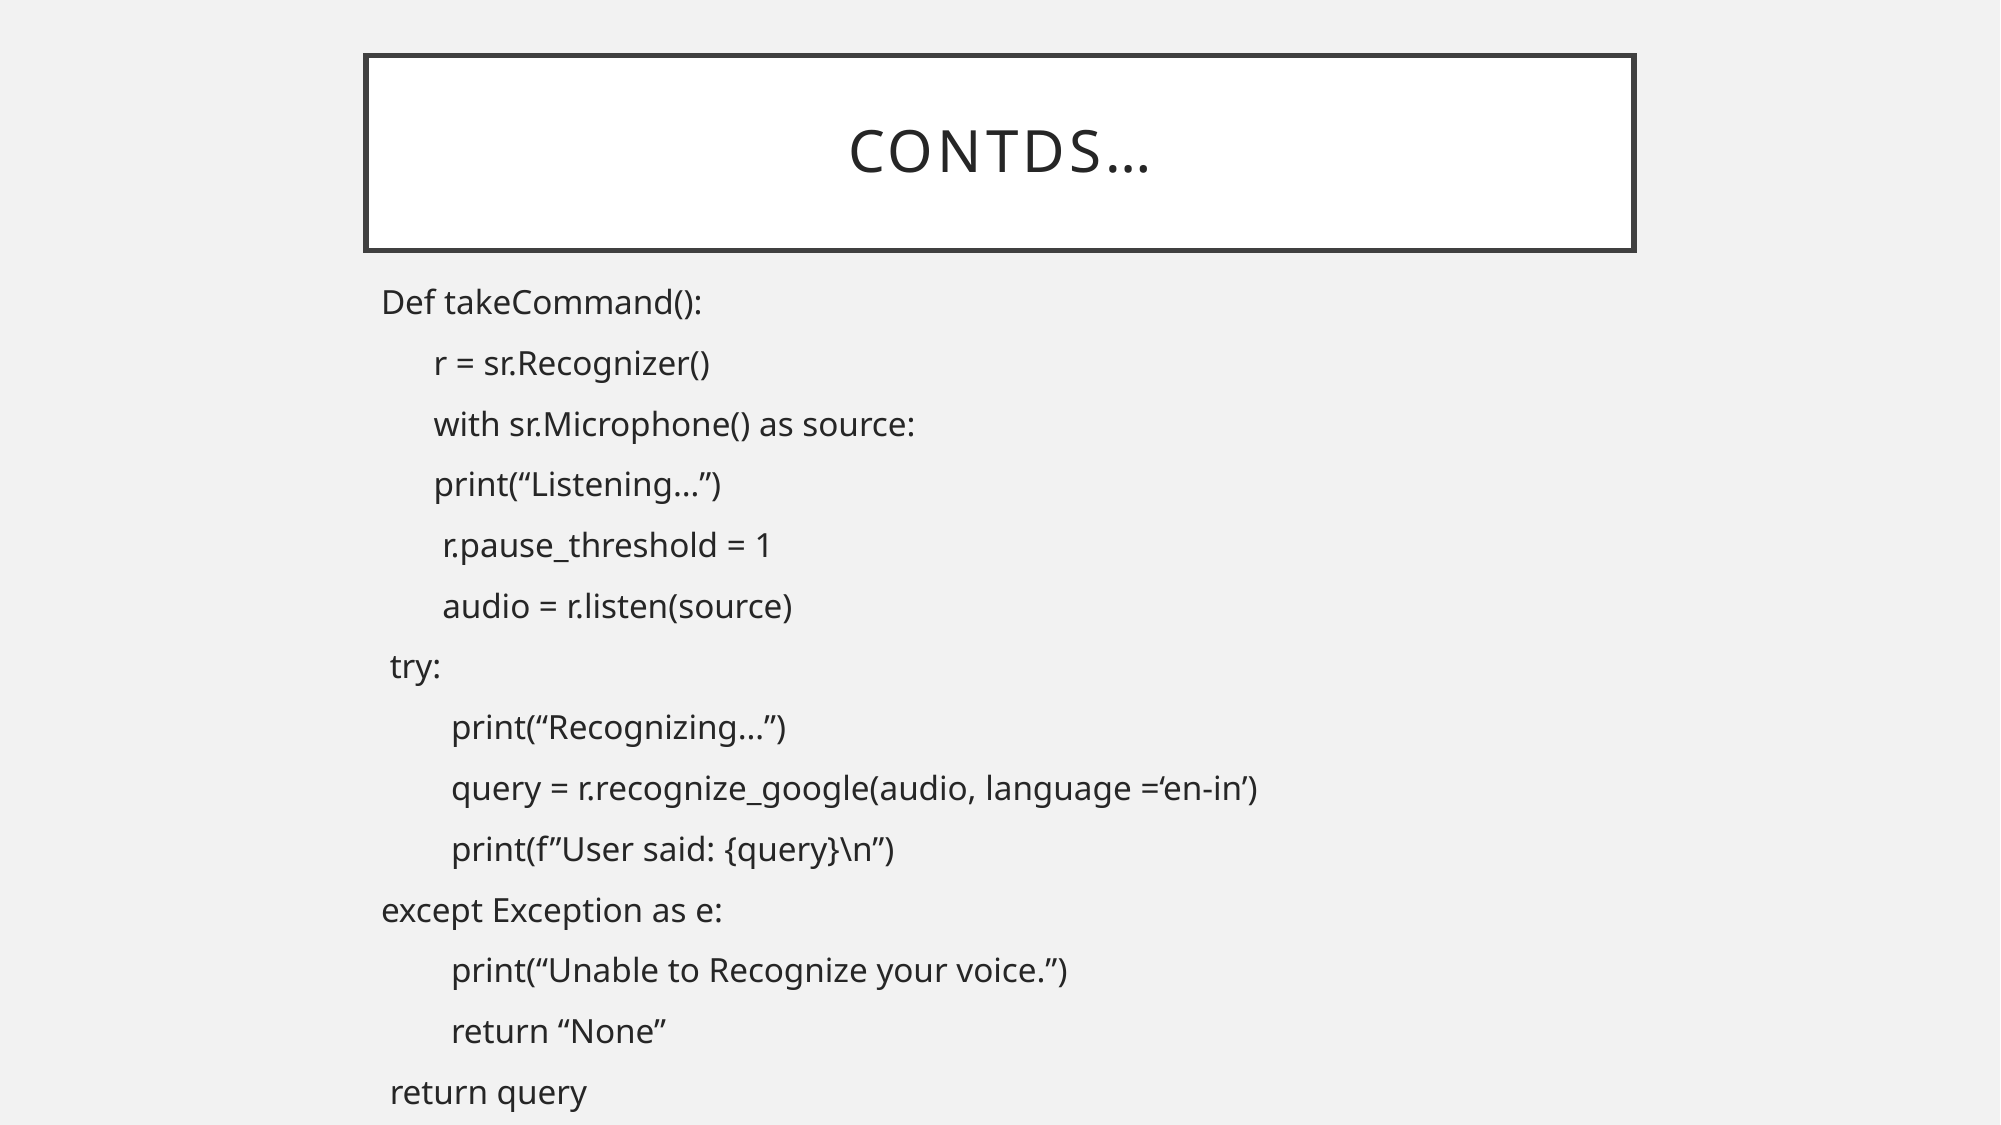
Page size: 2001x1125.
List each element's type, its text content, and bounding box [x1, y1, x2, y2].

title Contds… [363, 53, 1637, 253]
list Def takeCommand(): r = sr.Recognizer() with sr.Microphone() as source: print(“Listening…”) r.pause_threshold = 1 audio = r.listen(source) try: print(“Recognizing…”) query = r.recognize_google(audio, language =‘en-in’) print(f”User said: {query}\n”) except Exception as e: print(“Unable to Recognize your voice.”) return “None” return query [366, 273, 1634, 990]
